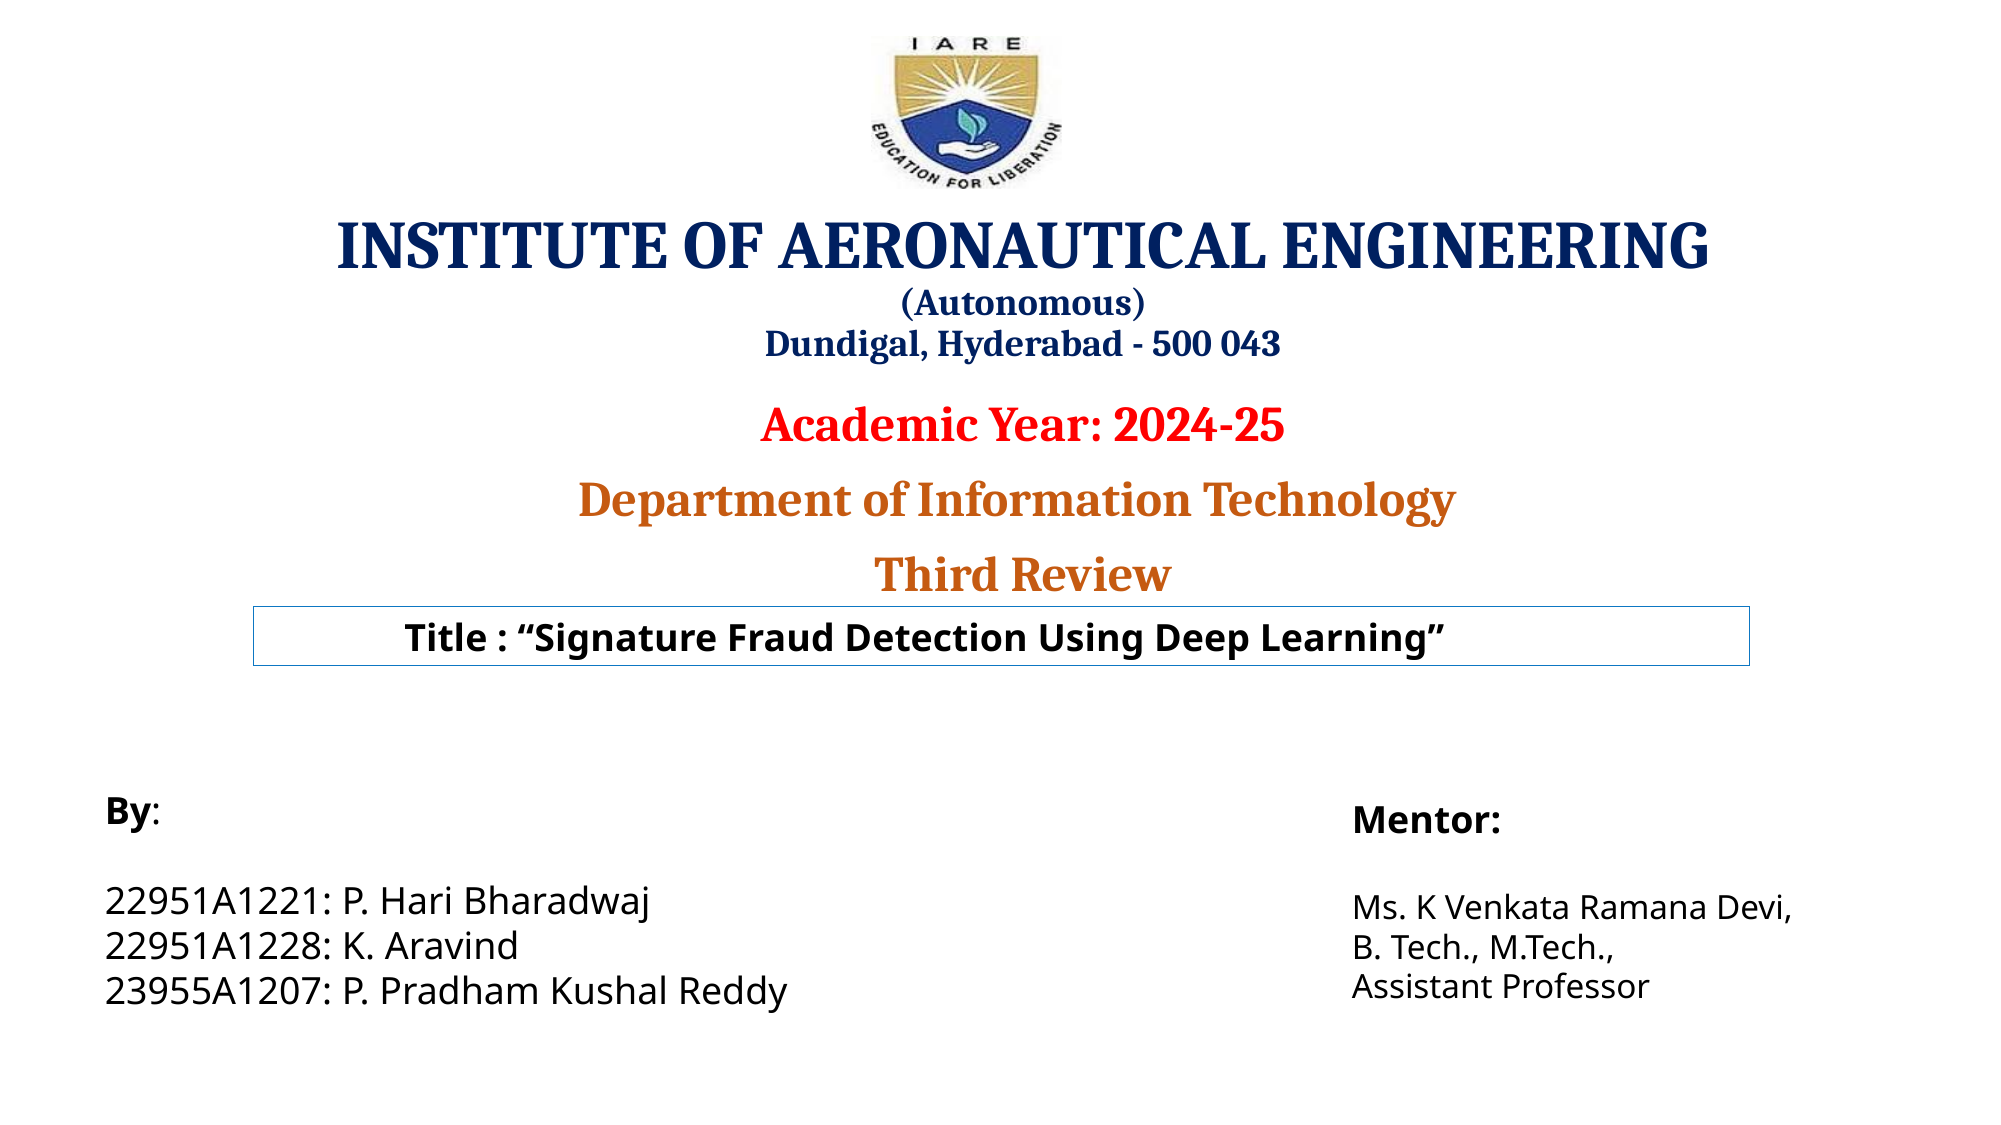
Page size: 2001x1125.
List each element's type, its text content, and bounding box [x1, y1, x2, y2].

title INSTITUTE OF AERONAUTICAL ENGINEERING (Autonomous) Dundigal, Hyderabad - 500 043 [46, 200, 2000, 373]
text_box Title : “Signature Fraud Detection Using Deep Learning” [253, 606, 1750, 666]
text_box Mentor: Ms. K Venkata Ramana Devi, B. Tech., M.Tech., Assistant Professor [1337, 788, 1929, 1053]
subtitle Academic Year: 2024-25 Department of Information Technology Third Review [272, 390, 1774, 544]
text_box By: 22951A1221: P. Hari Bharadwaj 22951A1228: K. Aravind 23955A1207: P. Pradham Kushal Reddy [89, 779, 1105, 1065]
picture [871, 36, 1065, 200]
